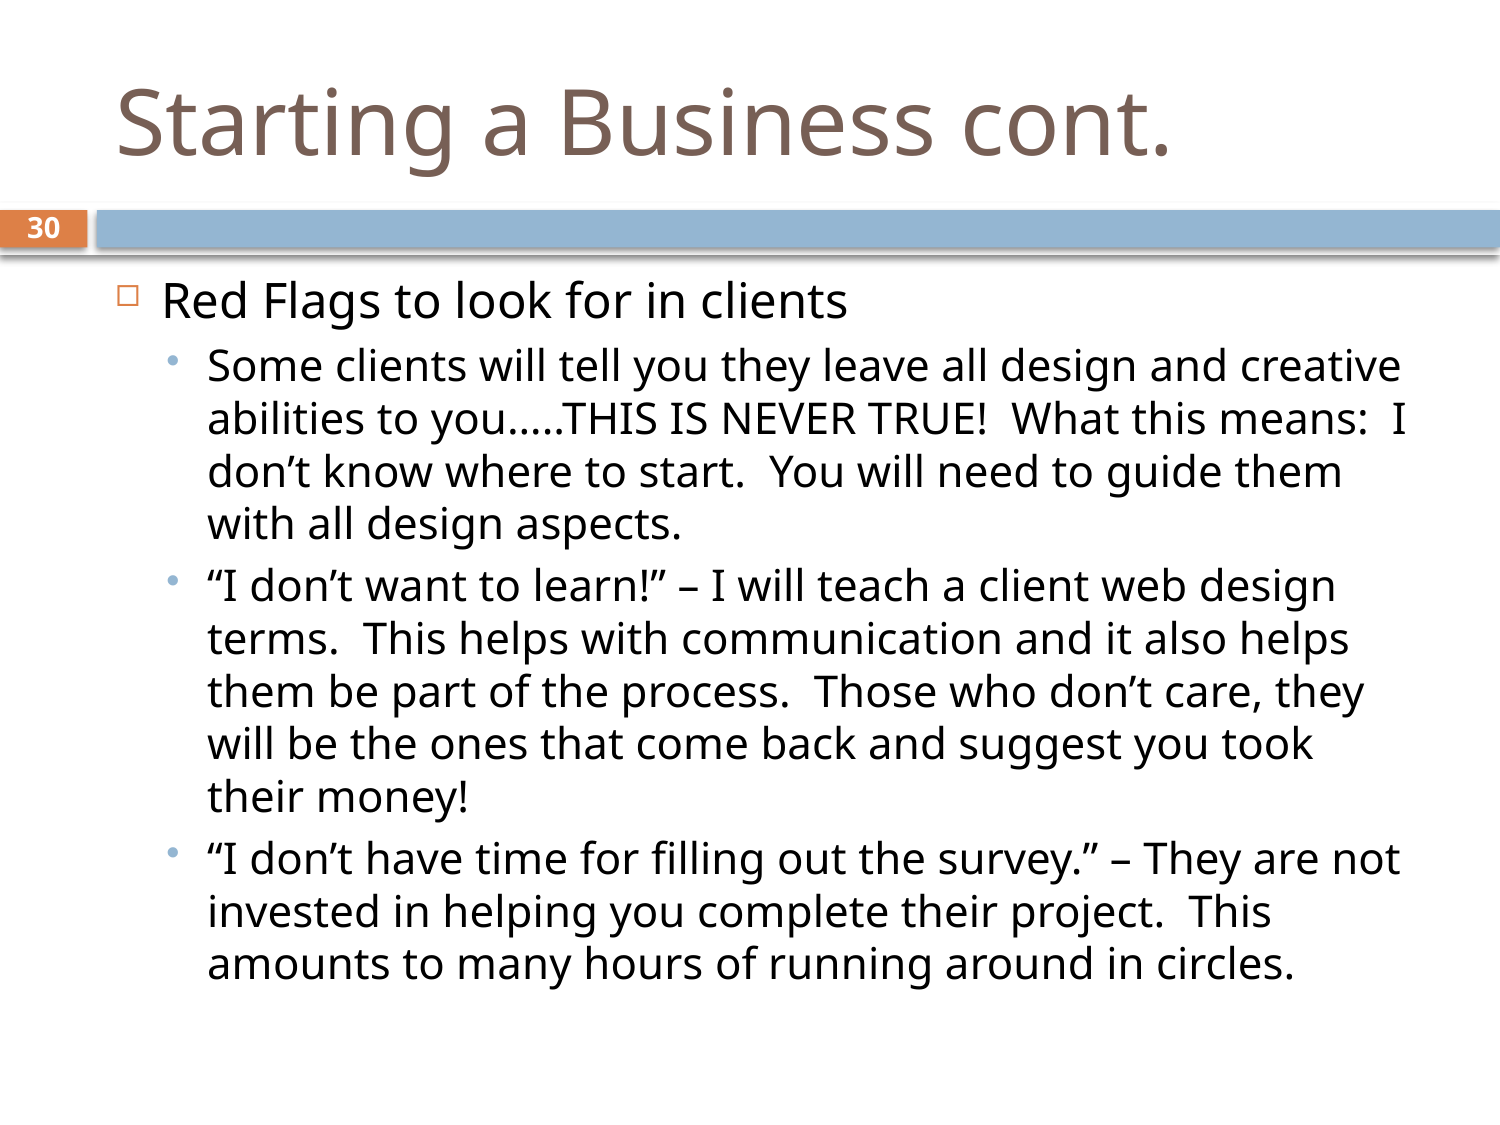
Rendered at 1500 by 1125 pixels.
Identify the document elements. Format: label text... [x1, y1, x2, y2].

list Red Flags to look for in clients Some clients will tell you they leave all design and creative abilities to you…..THIS IS NEVER TRUE! What this means: I don’t know where to start. You will need to guide them with all design aspects. “I don’t want to learn!” – I will teach a client web design terms. This helps with communication and it also helps them be part of the process. Those who don’t care, they will be the ones that come back and suggest you took their money! “I don’t have time for filling out the survey.” – They are not invested in helping you complete their project. This amounts to many hours of running around in circles. [100, 262, 1438, 1000]
title Starting a Business cont. [100, 37, 1438, 200]
slide_number 30 [0, 208, 88, 249]
